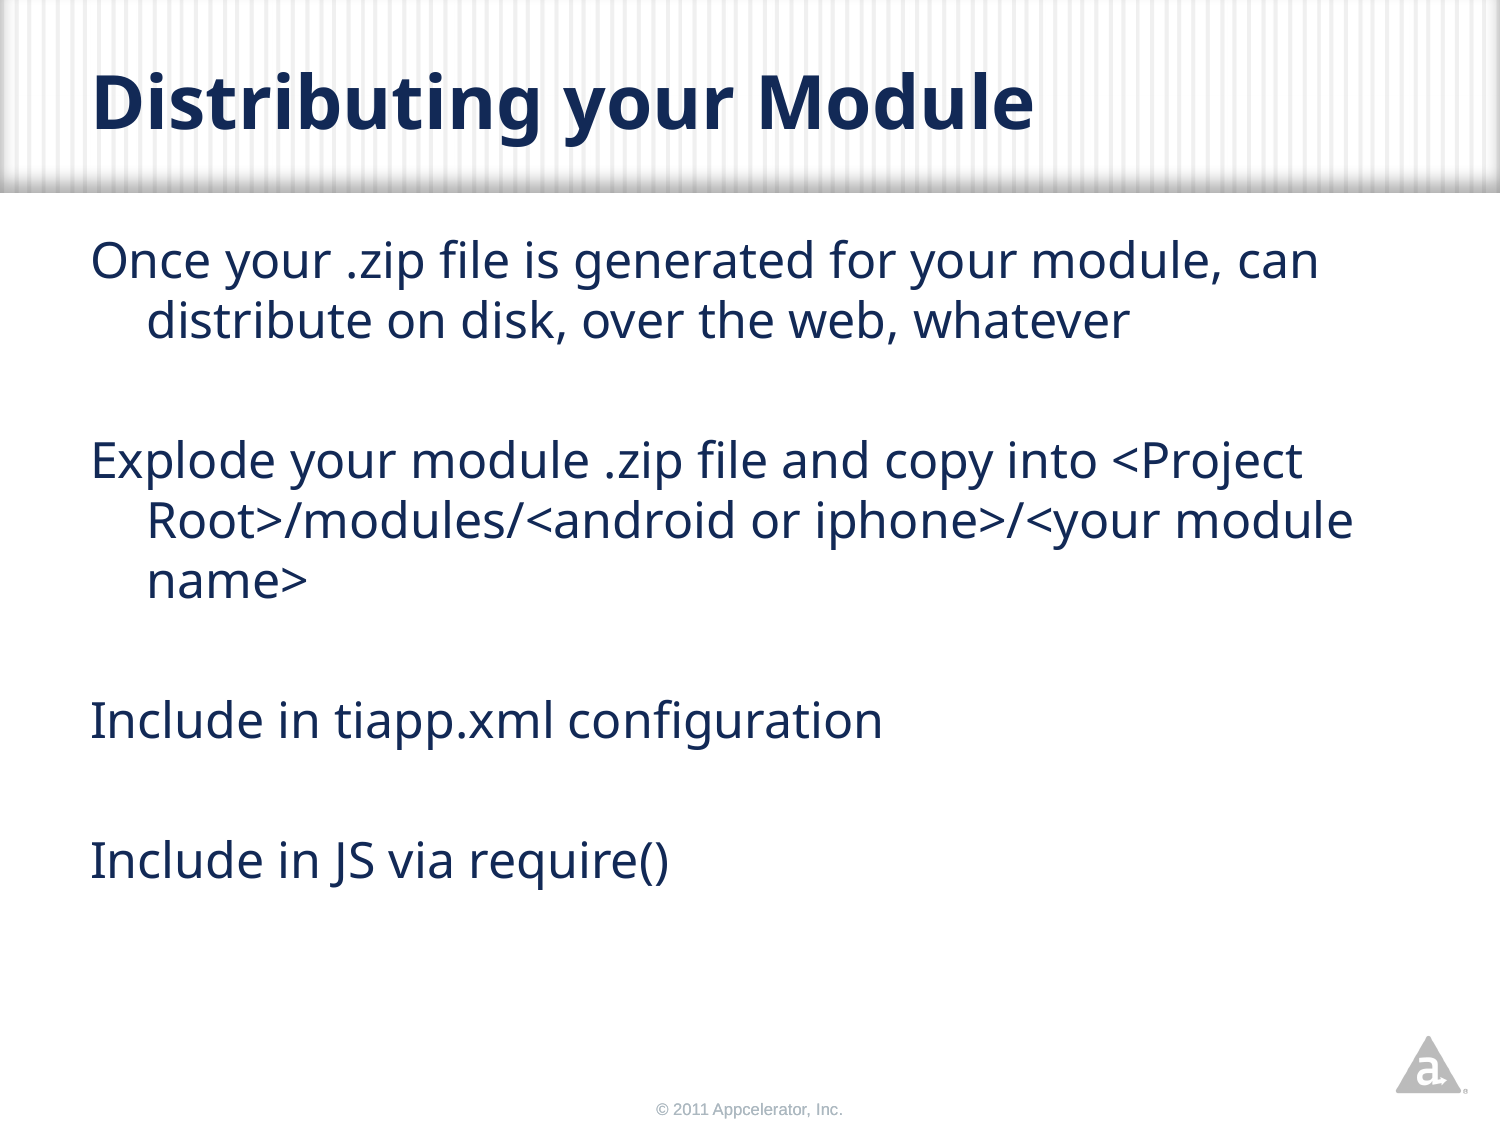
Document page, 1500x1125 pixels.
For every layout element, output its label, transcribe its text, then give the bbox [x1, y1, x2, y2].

picture [1394, 1035, 1469, 1095]
picture [0, 0, 1500, 194]
list Once your .zip file is generated for your module, can distribute on disk, over the web, whatever Explode your module .zip file and copy into <Project Root>/modules/<android or iphone>/<your module name> Include in tiapp.xml configuration Include in JS via require() [75, 220, 1425, 1013]
